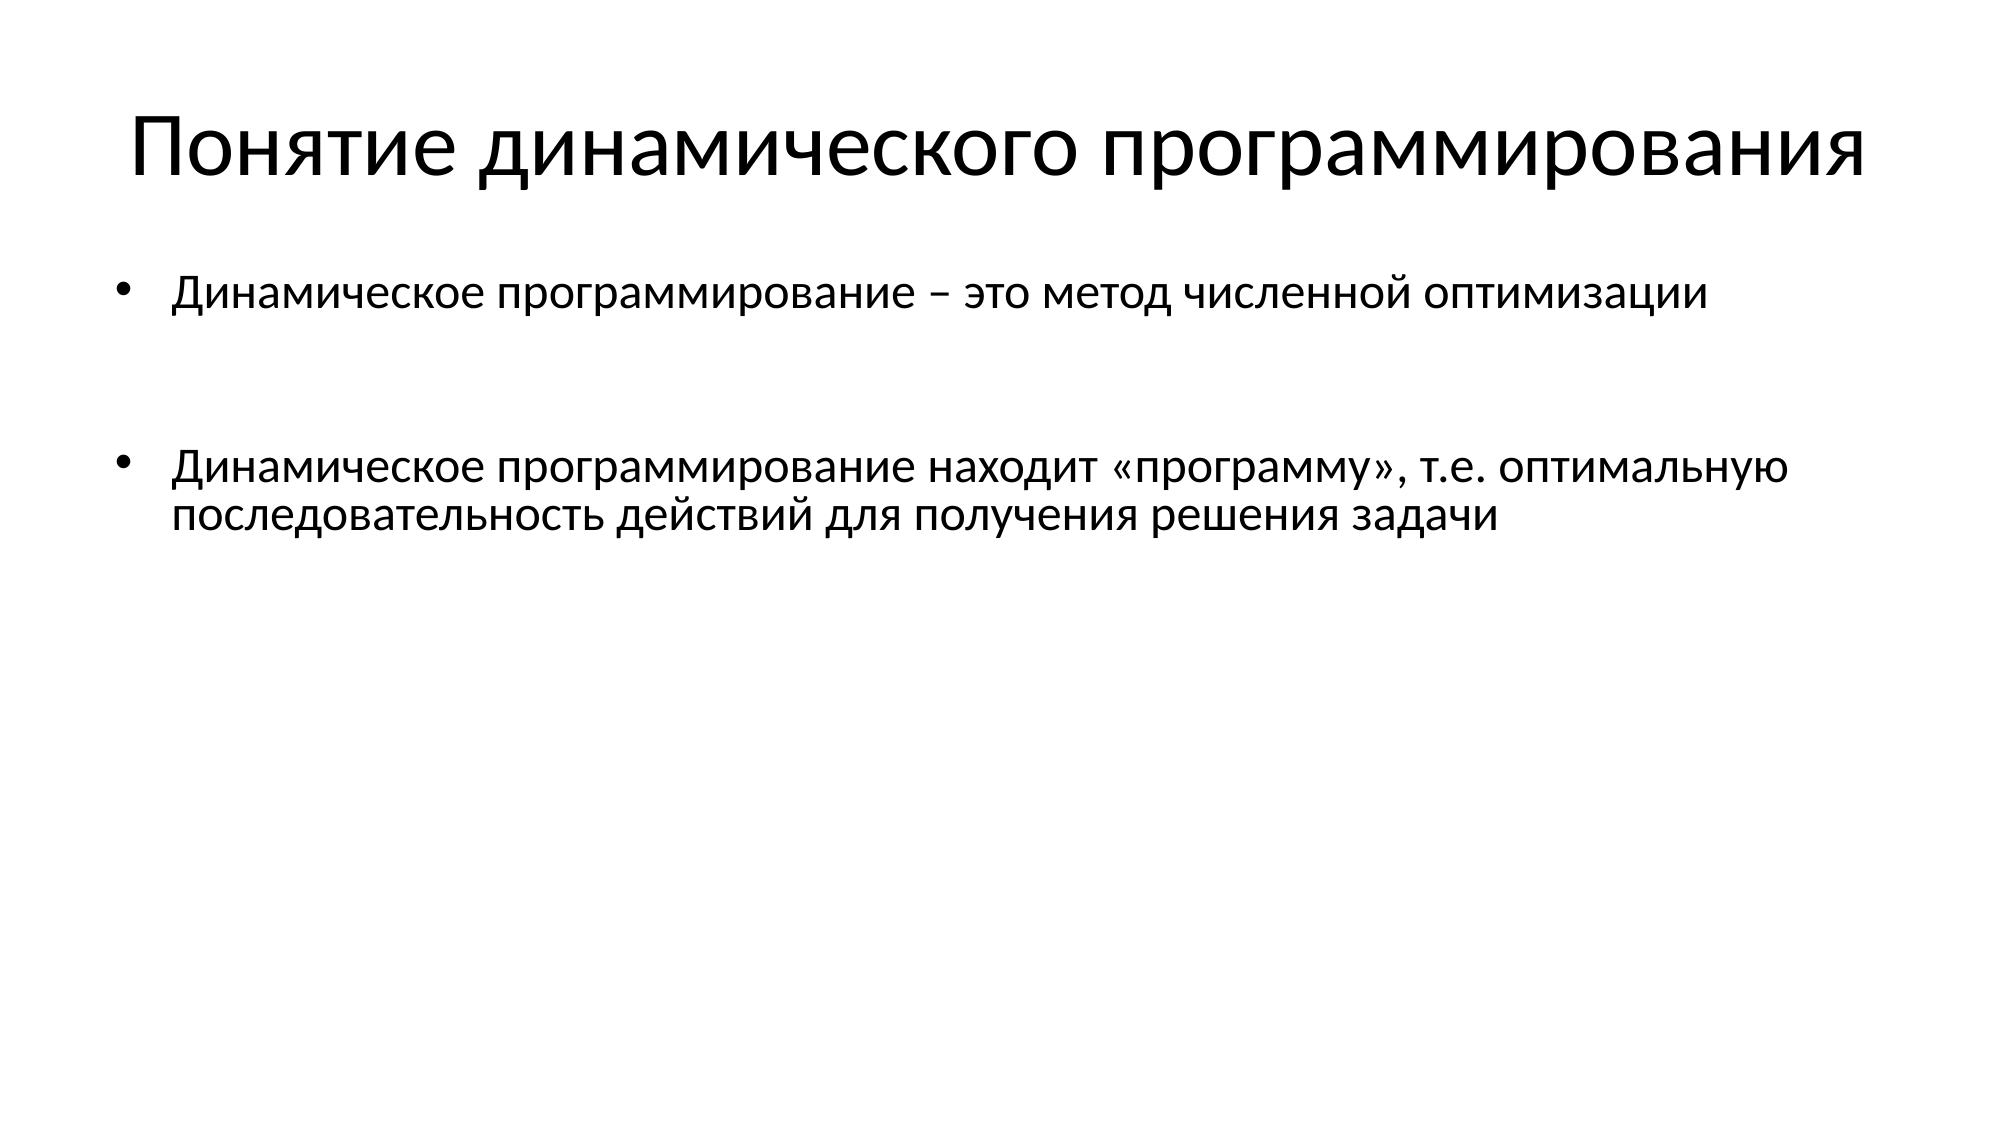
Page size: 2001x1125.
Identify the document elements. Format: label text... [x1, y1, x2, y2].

list Динамическое программирование – это метод численной оптимизации Динамическое программирование находит «программу», т.е. оптимальную последовательность действий для получения решения задачи [99, 262, 1900, 1005]
title Понятие динамического программирования [99, 45, 1900, 233]
